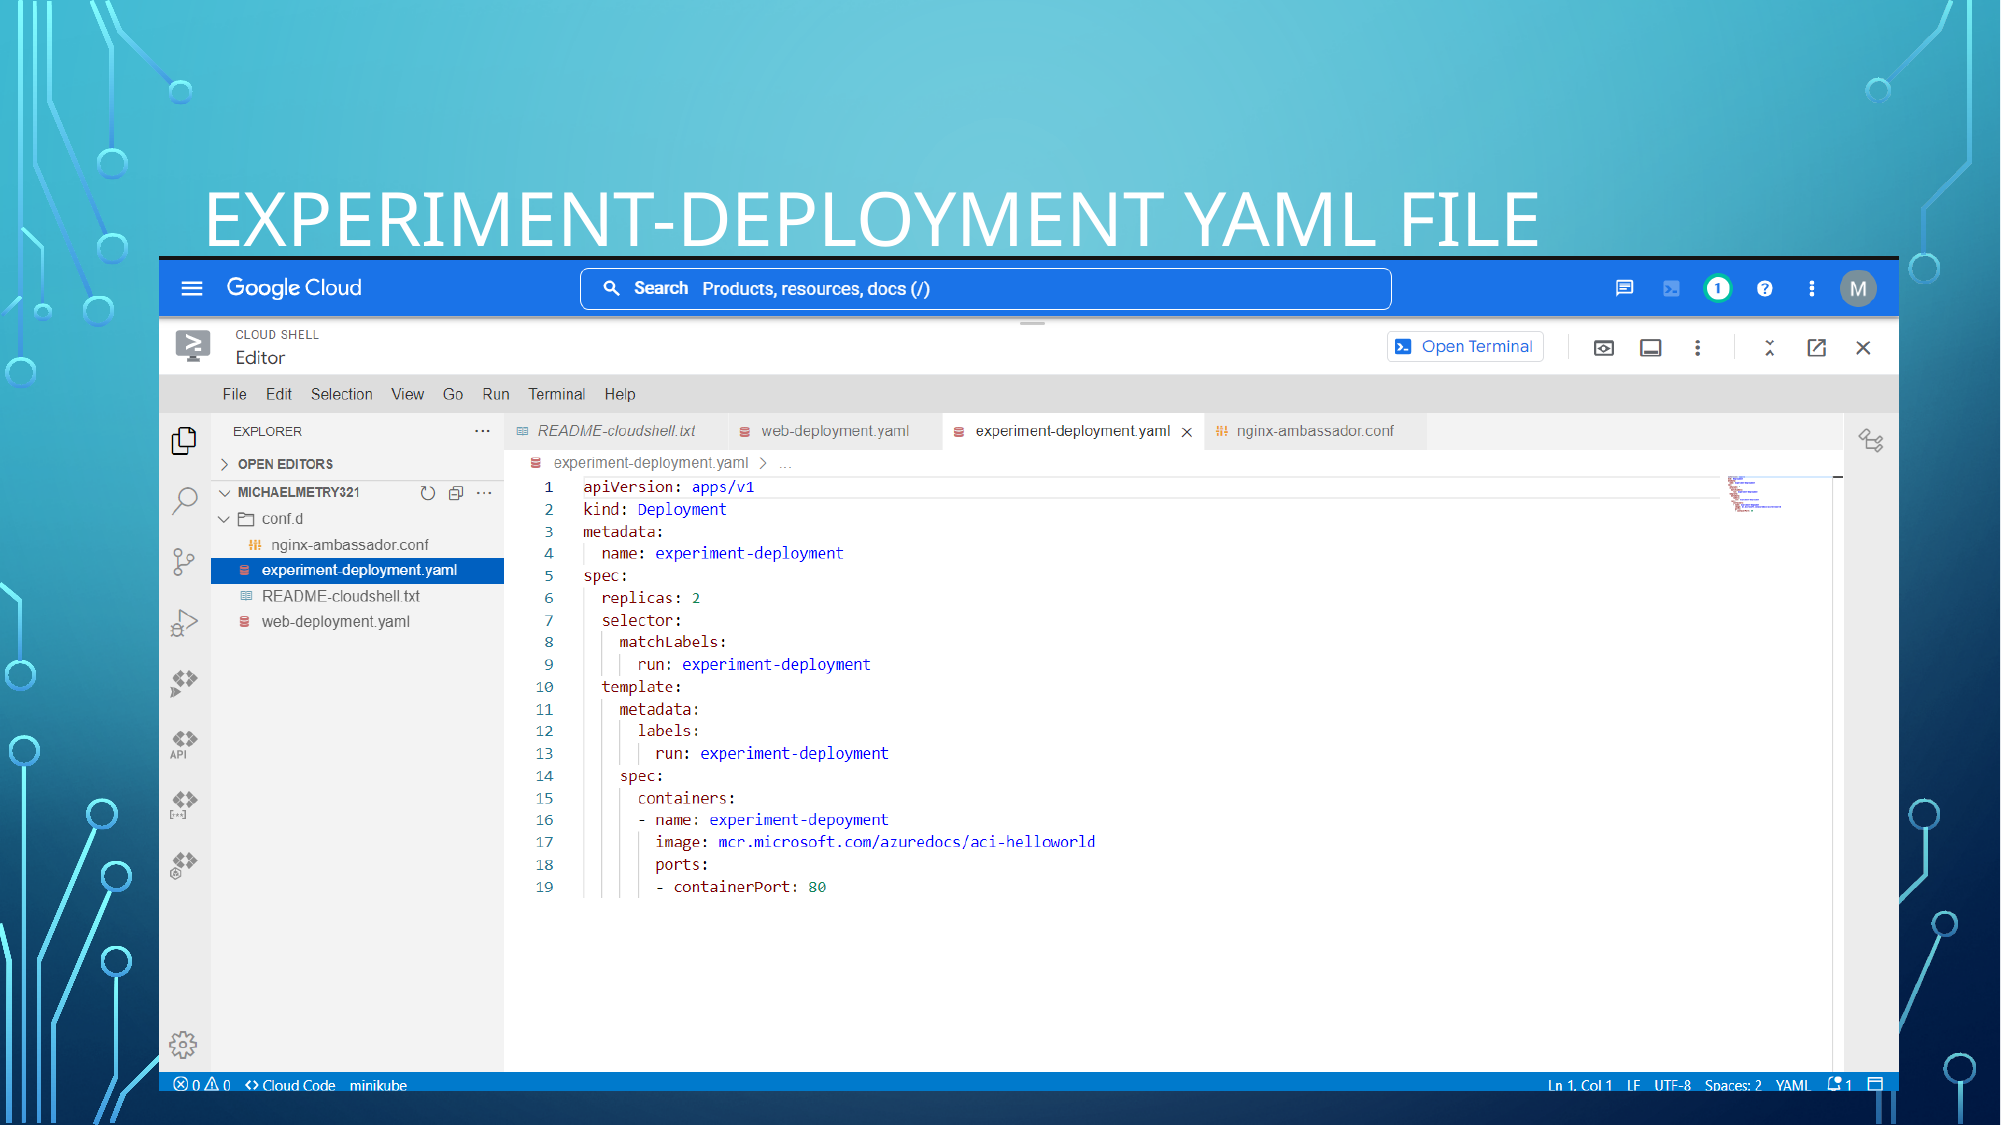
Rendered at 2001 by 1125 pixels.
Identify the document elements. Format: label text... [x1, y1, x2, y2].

title Experiment-Deployment Yaml File [187, 101, 1813, 256]
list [159, 256, 1899, 1091]
